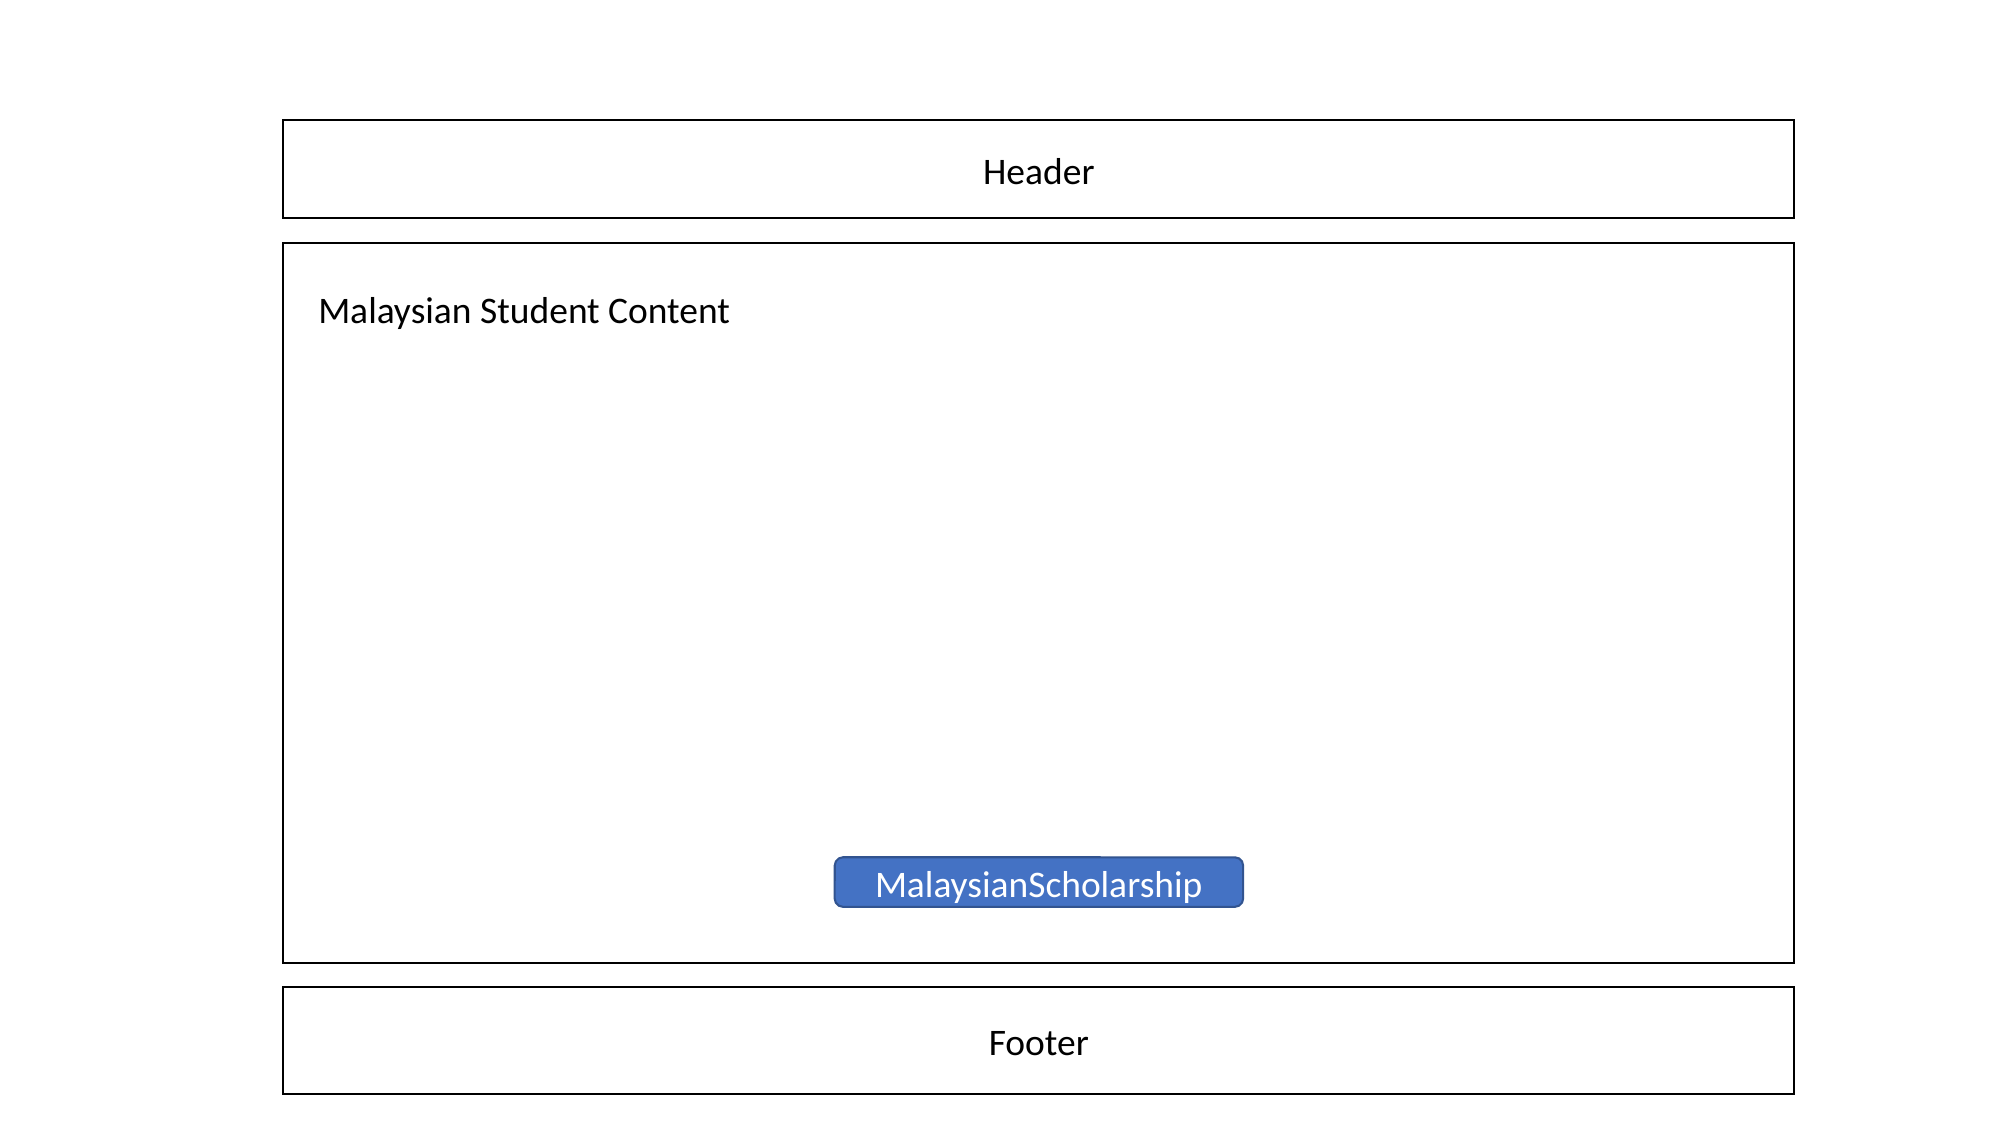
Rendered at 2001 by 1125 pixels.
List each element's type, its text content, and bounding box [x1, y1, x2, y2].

text_box MalaysianScholarship [833, 856, 1245, 908]
text_box [282, 242, 1795, 964]
text_box Header [282, 119, 1795, 219]
text_box Footer [282, 986, 1795, 1095]
text_box Malaysian Student Content [303, 278, 813, 339]
